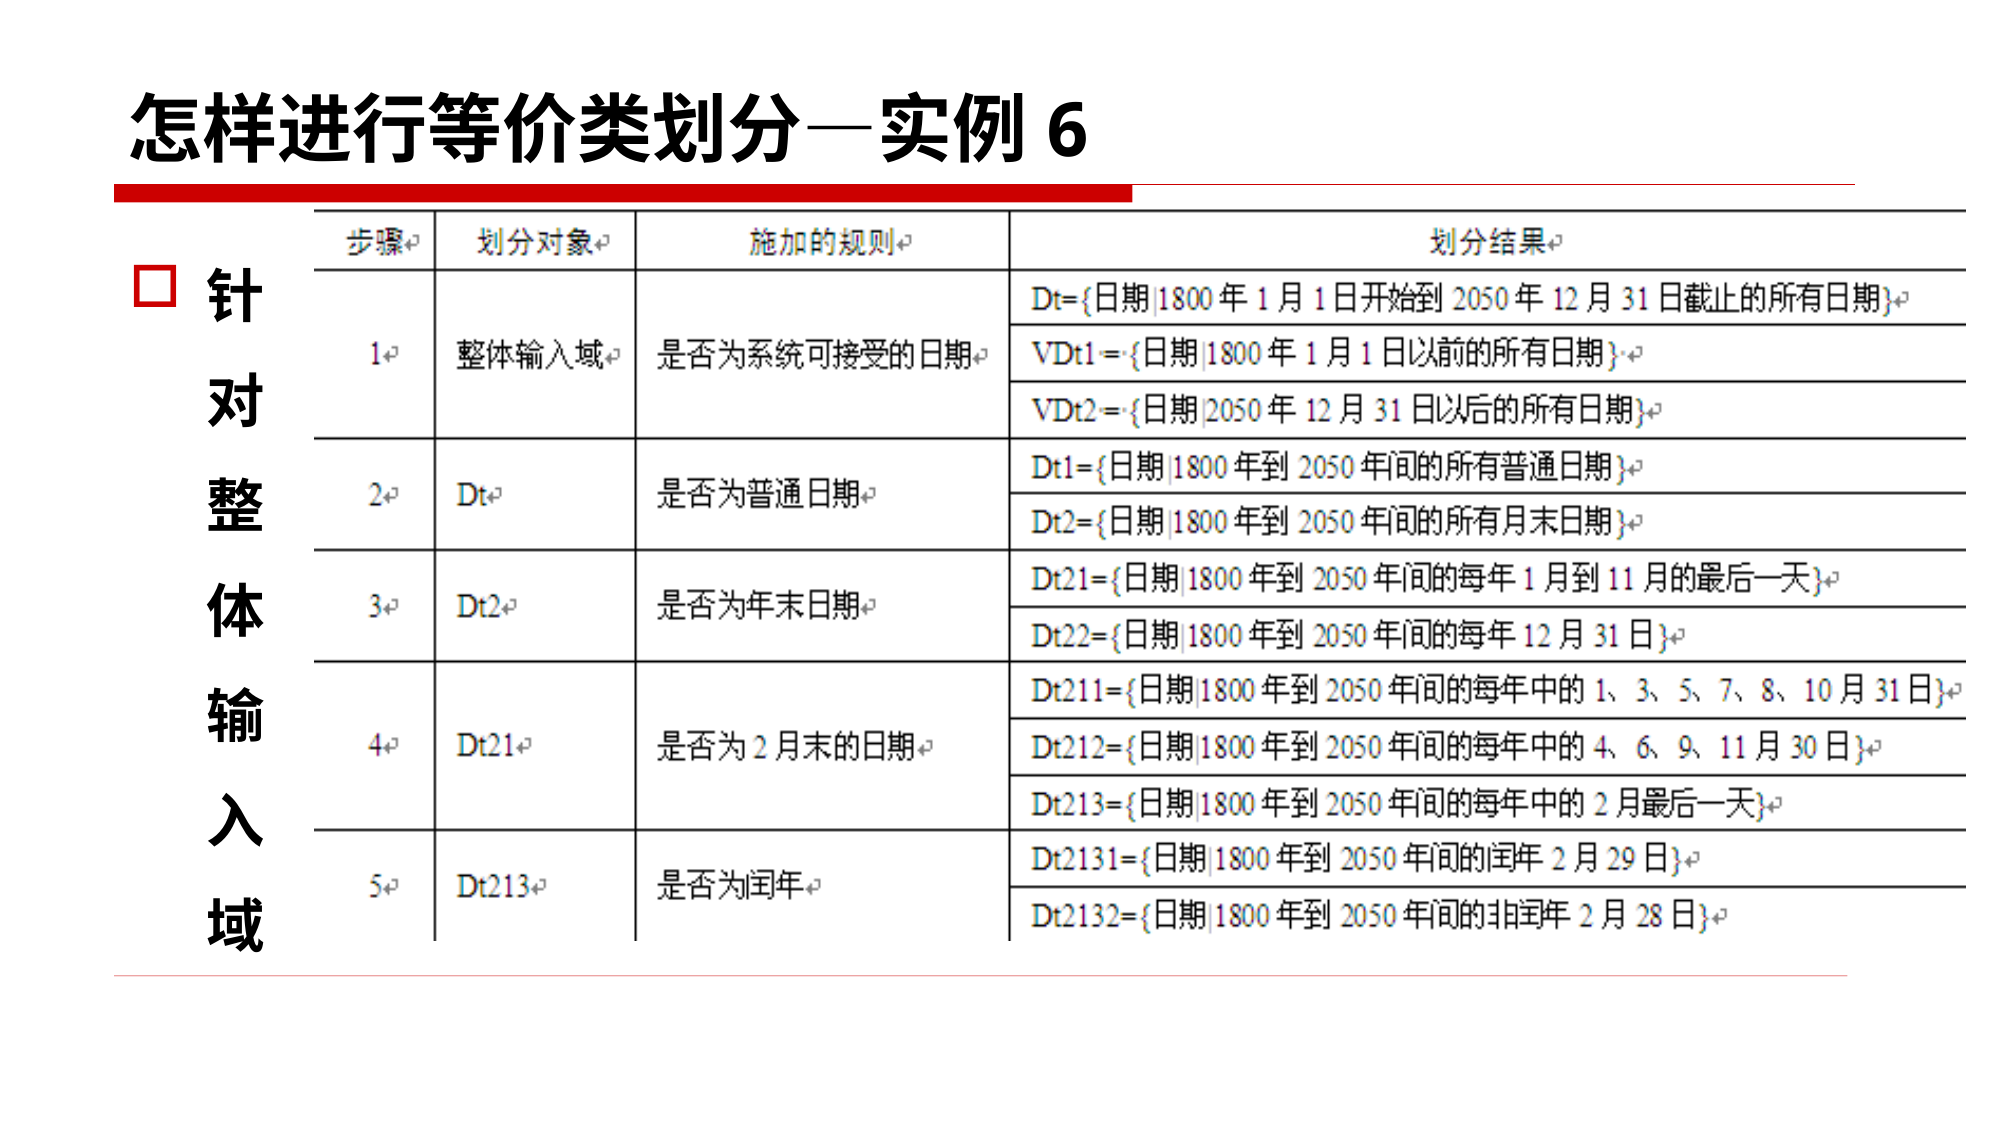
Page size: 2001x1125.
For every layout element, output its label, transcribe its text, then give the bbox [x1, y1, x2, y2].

list 针对整体输入域 [114, 216, 308, 917]
title 怎样进行等价类划分—实例6 [112, 42, 1863, 179]
picture [314, 207, 1967, 941]
